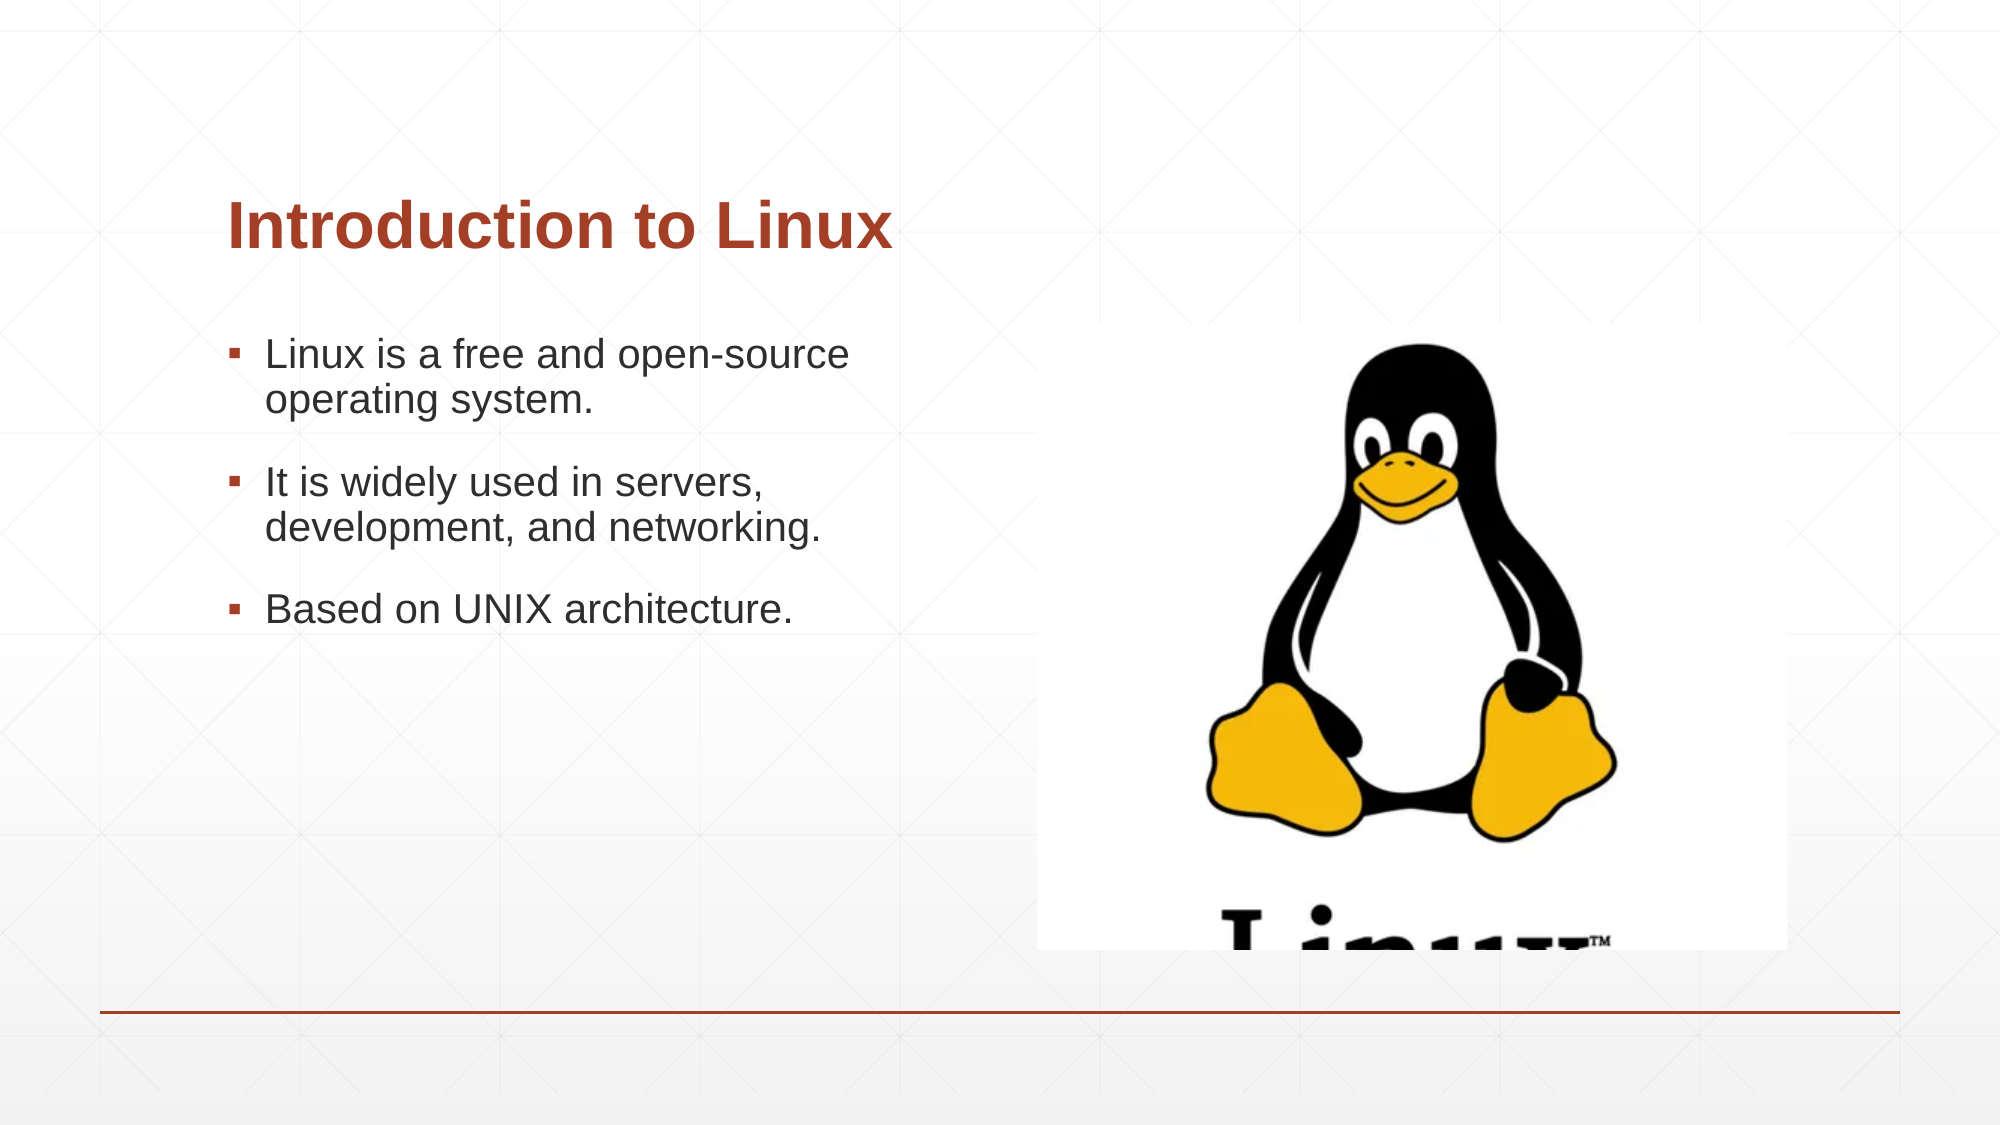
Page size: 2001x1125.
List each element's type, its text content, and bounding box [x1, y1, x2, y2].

picture [1037, 324, 1788, 950]
list Linux is a free and open-source operating system. It is widely used in servers, development, and networking. Based on UNIX architecture. [212, 324, 963, 950]
title Introduction to Linux [212, 82, 1788, 271]
